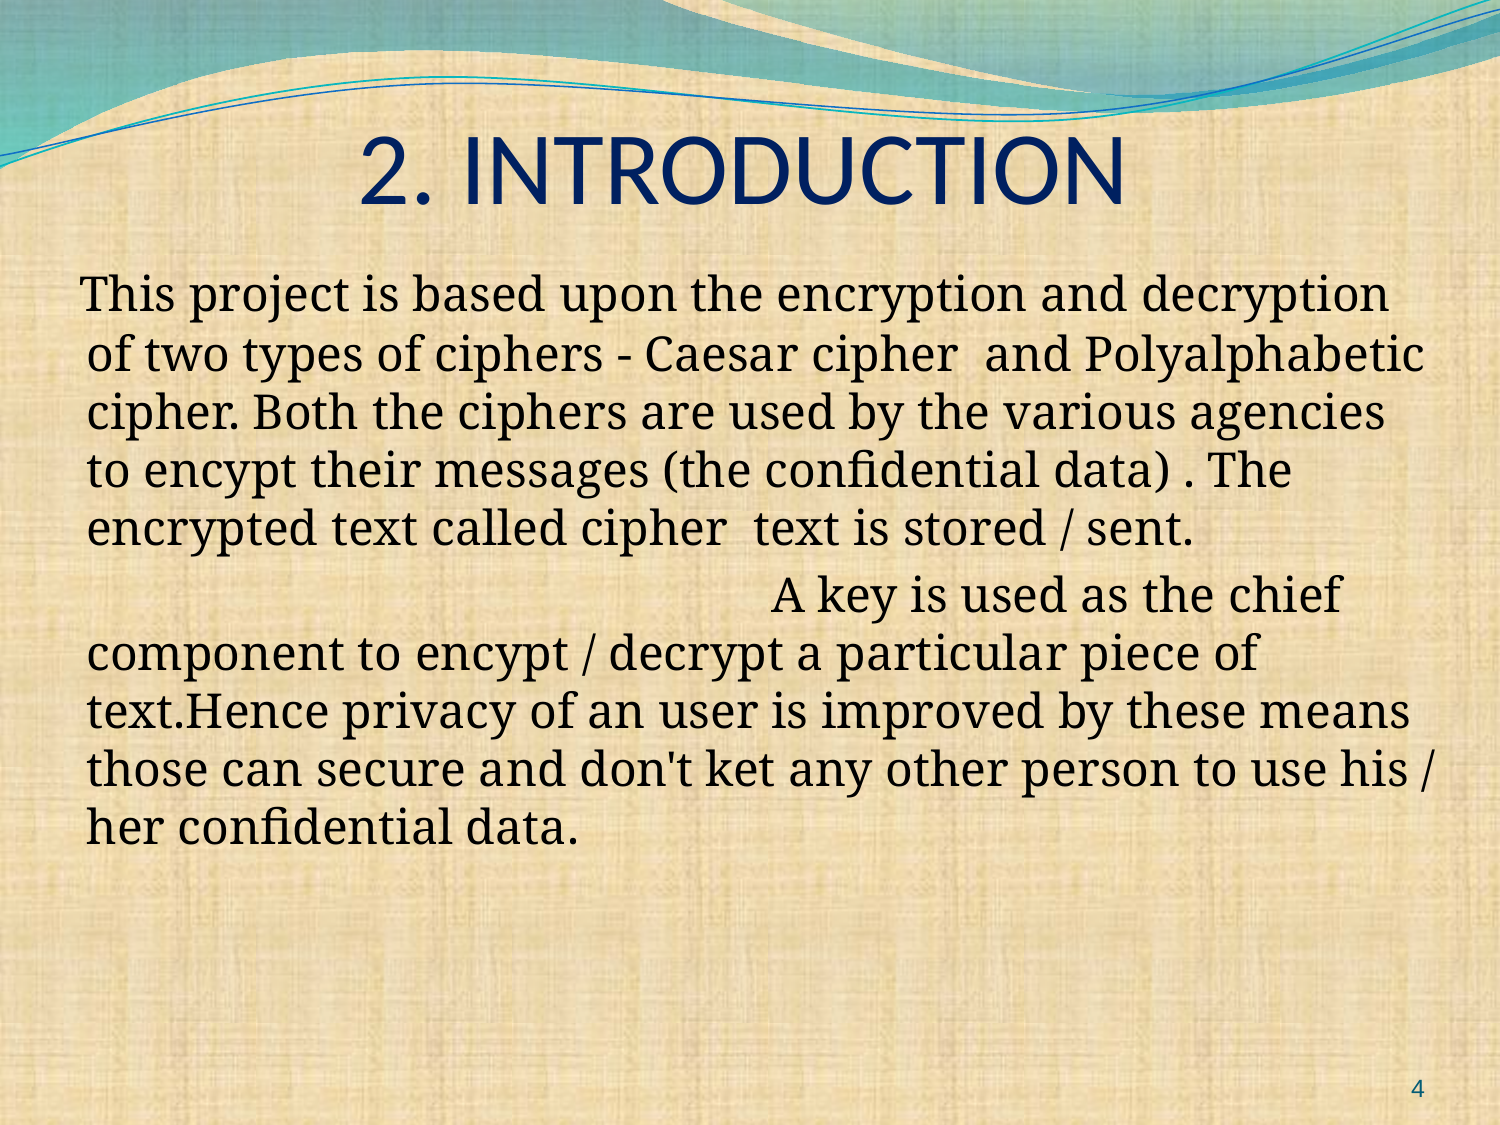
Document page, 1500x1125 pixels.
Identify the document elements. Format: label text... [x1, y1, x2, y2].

slide_number 4 [1299, 1042, 1425, 1103]
list This project is based upon the encryption and decryption of two types of ciphers - Caesar cipher and Polyalphabetic cipher. Both the ciphers are used by the various agencies to encypt their messages (the confidential data) . The encrypted text called cipher text is stored / sent. A key is used as the chief component to encypt / decrypt a particular piece of text.Hence privacy of an user is improved by these means those can secure and don't ket any other person to use his / her confidential data. [31, 240, 1457, 1103]
title 2. INTRODUCTION [131, 37, 1357, 226]
